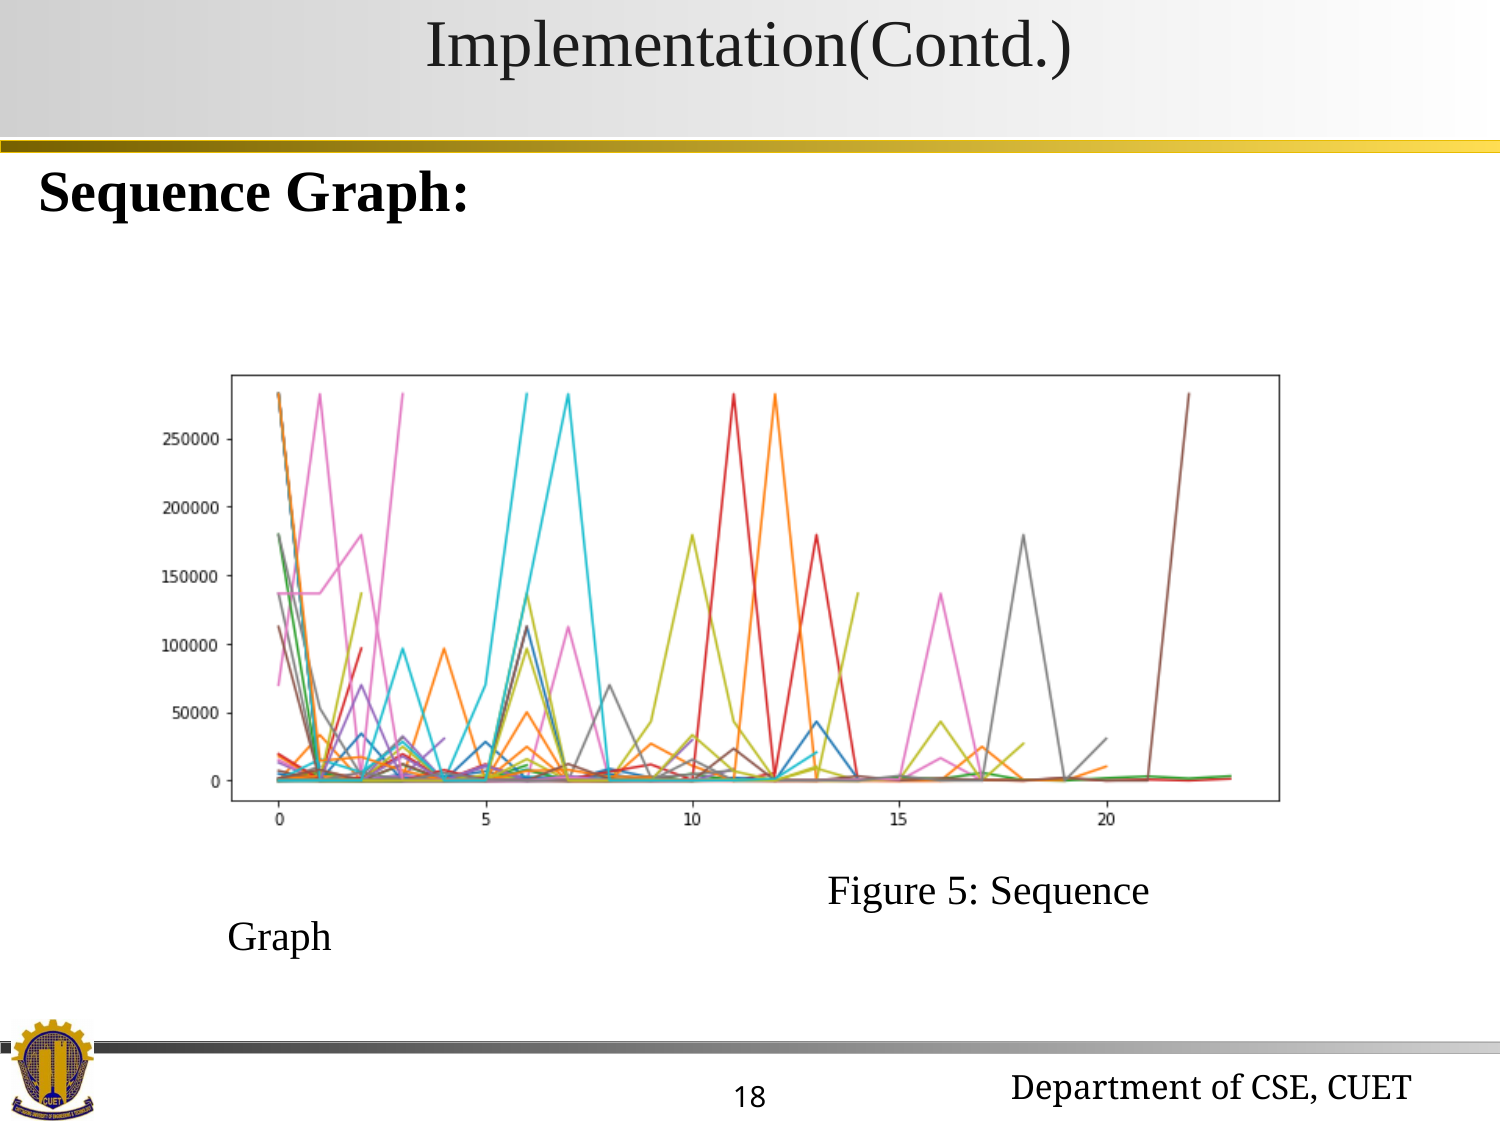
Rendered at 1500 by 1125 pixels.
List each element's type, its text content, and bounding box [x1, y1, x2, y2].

picture [149, 342, 1479, 860]
text_box Sequence Graph: [23, 152, 1442, 1050]
text_box Figure 5: Sequence Graph [210, 869, 1277, 975]
text_box Implementation(Contd.) [0, 0, 1500, 137]
picture [11, 1019, 94, 1121]
